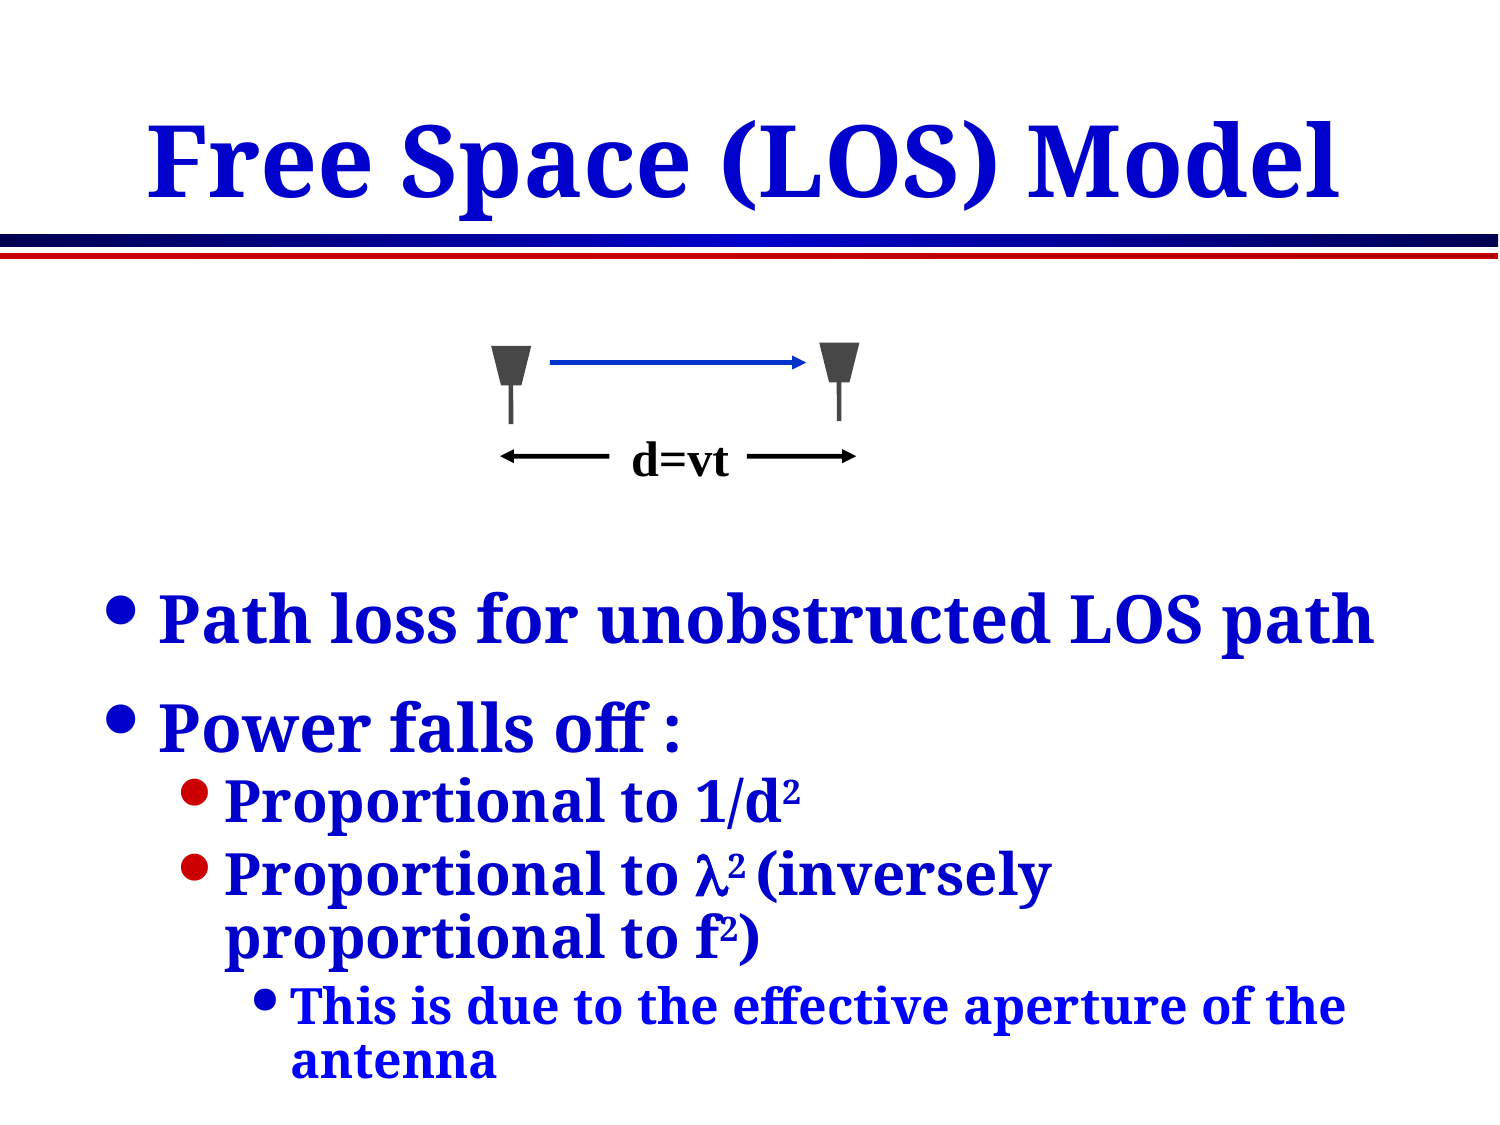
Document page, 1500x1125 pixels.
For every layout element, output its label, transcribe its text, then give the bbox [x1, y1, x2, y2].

title Free Space (LOS) Model [99, 37, 1388, 225]
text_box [499, 418, 857, 495]
list Path loss for unobstructed LOS path Power falls off : Proportional to 1/d2 Proportional to l2 (inversely proportional to f2) This is due to the effective aperture of the antenna [87, 553, 1397, 985]
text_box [492, 343, 859, 425]
